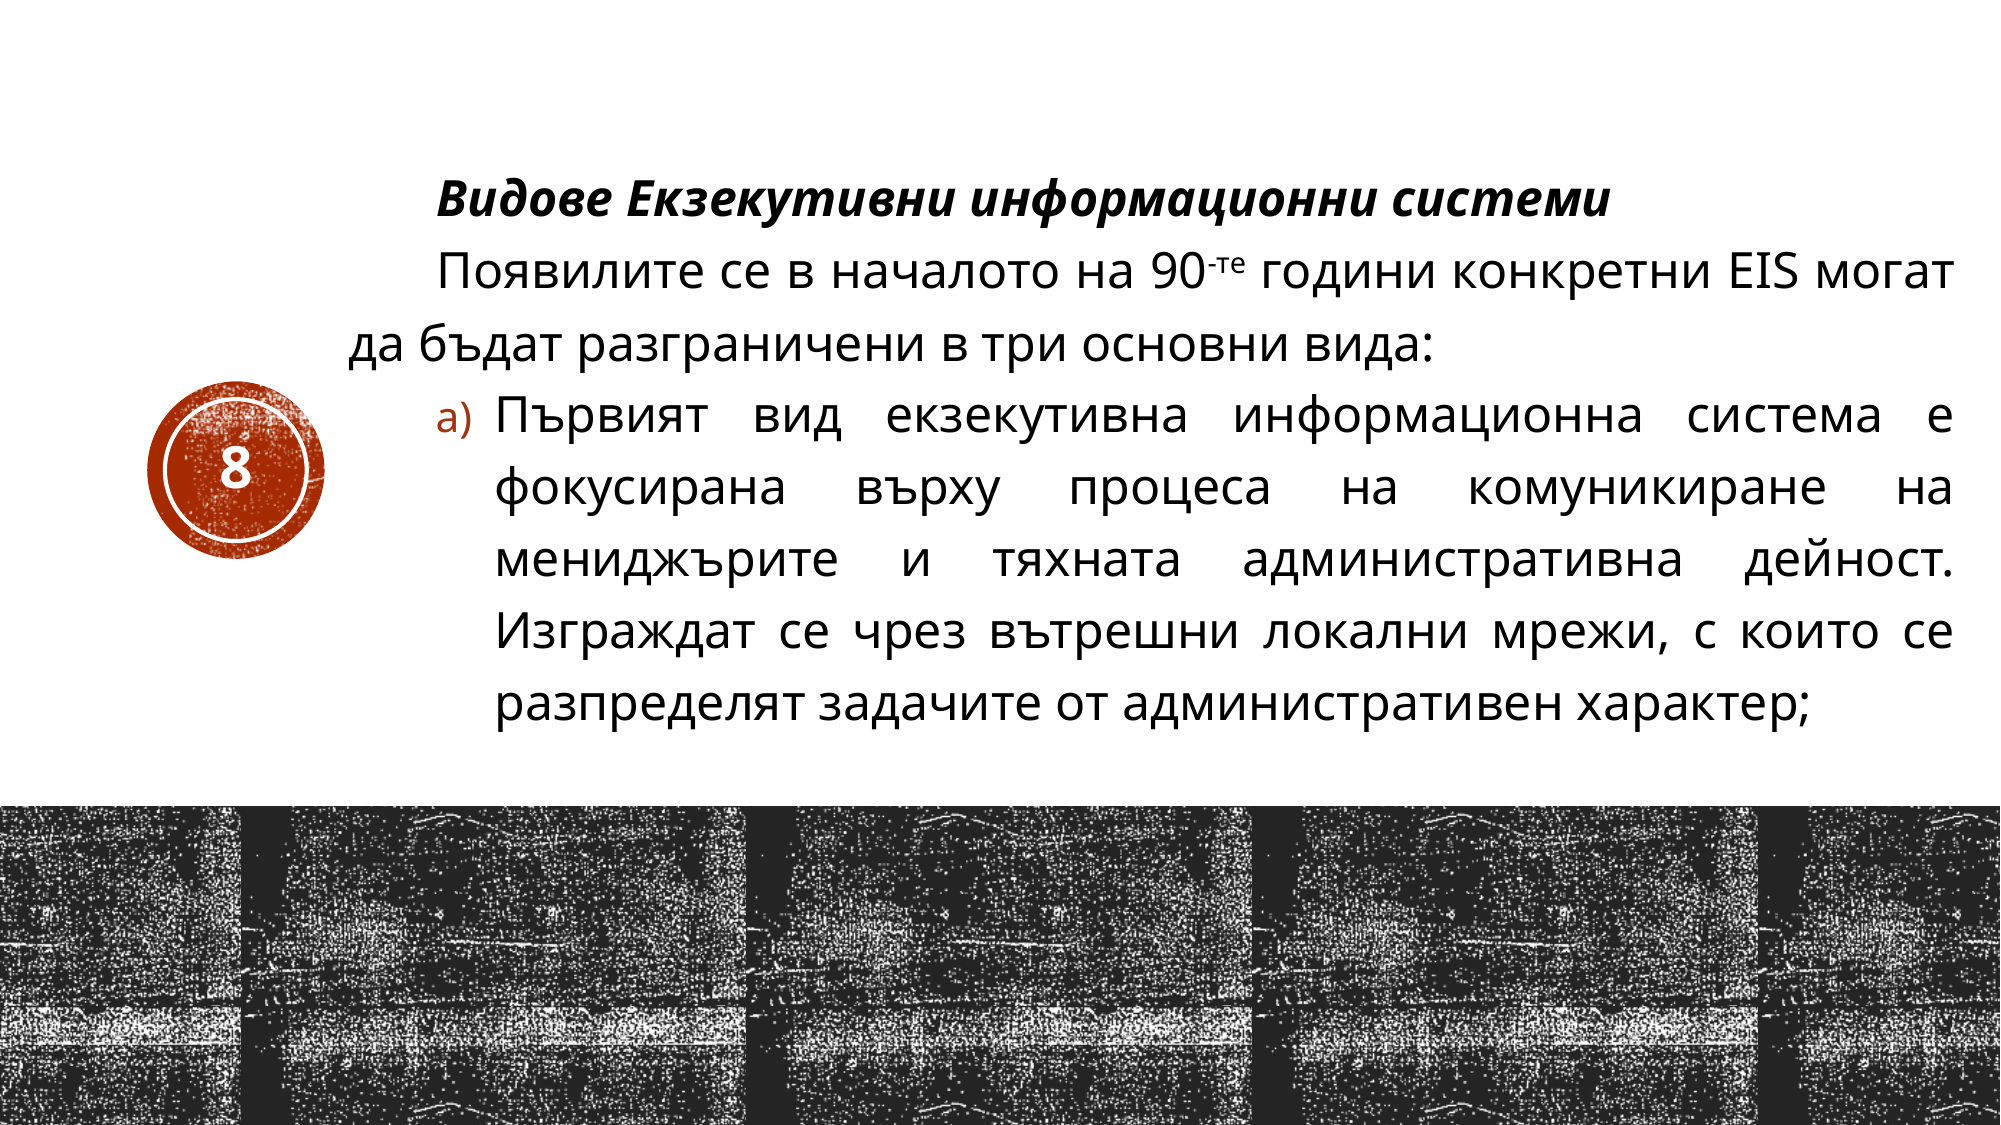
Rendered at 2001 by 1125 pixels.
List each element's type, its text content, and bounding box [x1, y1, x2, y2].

list Видове Екзекутивни информационни системи Появилите се в началото на 90-те години конкретни EIS могат да бъдат разграничени в три основни вида: Първият вид екзекутивна информационна система е фокусирана върху процеса на комуникиране на мениджърите и тяхната административна дейност. Изграждат се чрез вътрешни локални мрежи, с които се разпределят задачите от административен характер; [333, 87, 1971, 786]
slide_number 8 [138, 411, 334, 530]
